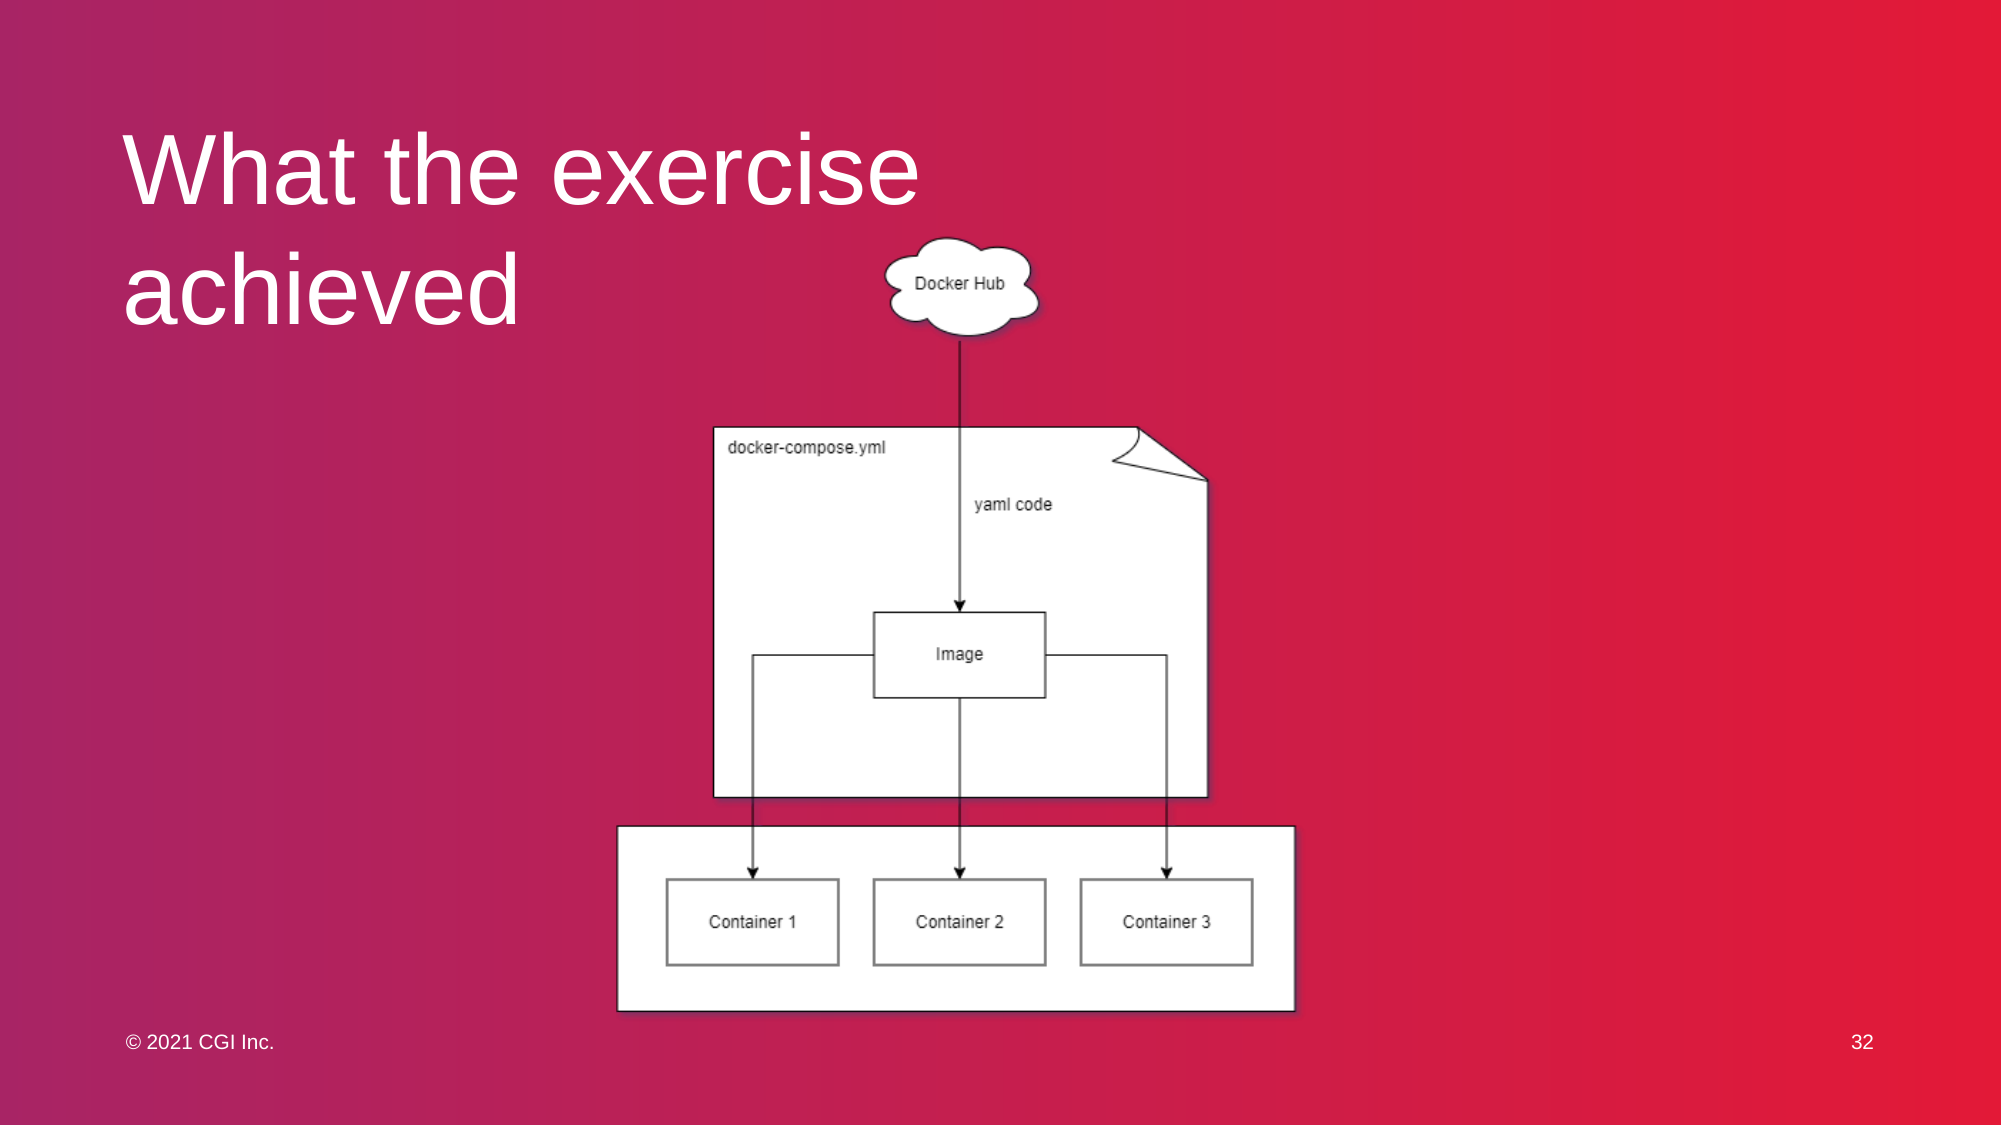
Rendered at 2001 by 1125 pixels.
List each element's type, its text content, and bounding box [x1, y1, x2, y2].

title What the exercise achieved [122, 104, 1130, 470]
slide_number 32 [1831, 1027, 1875, 1056]
picture [616, 226, 1311, 1028]
